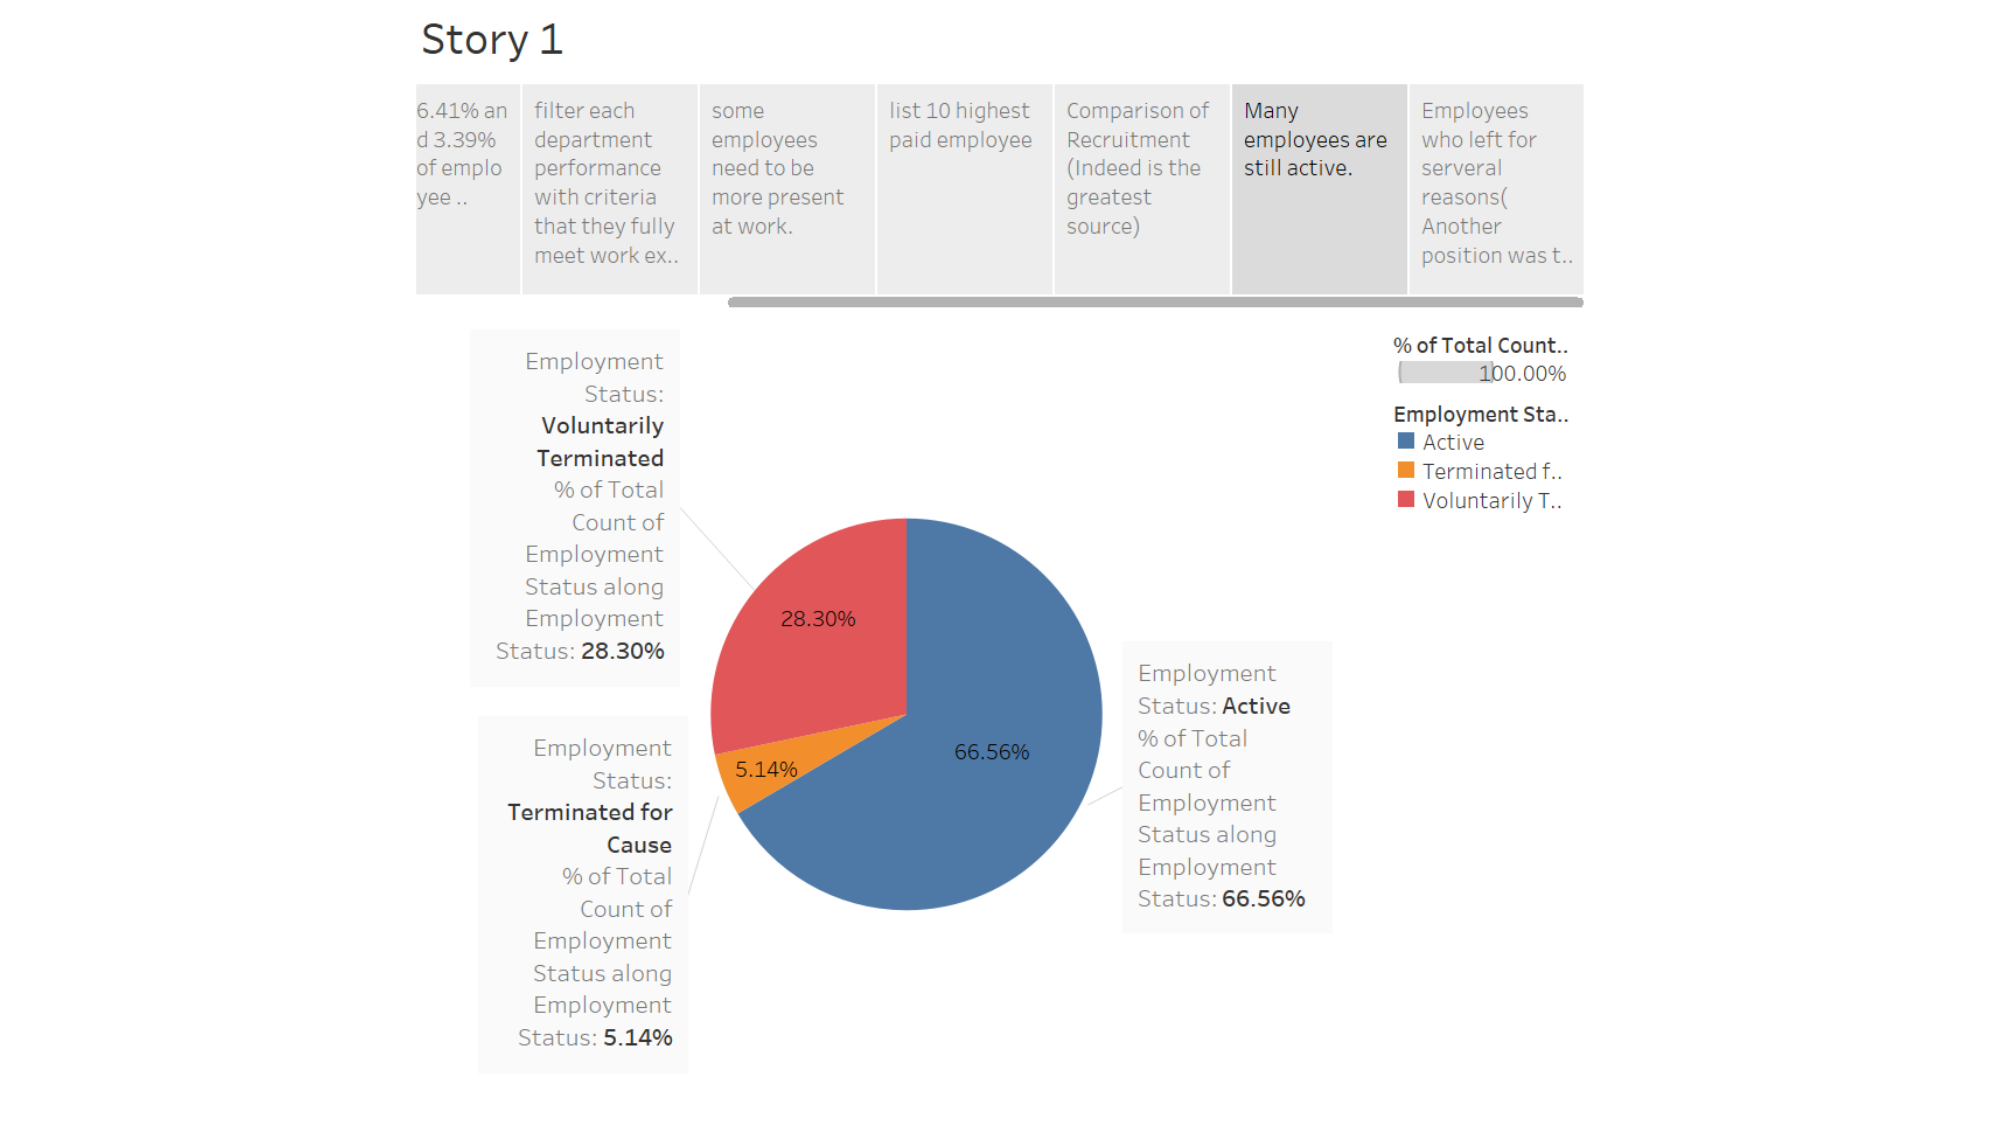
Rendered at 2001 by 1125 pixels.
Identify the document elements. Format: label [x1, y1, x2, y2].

picture [407, 0, 1593, 1125]
